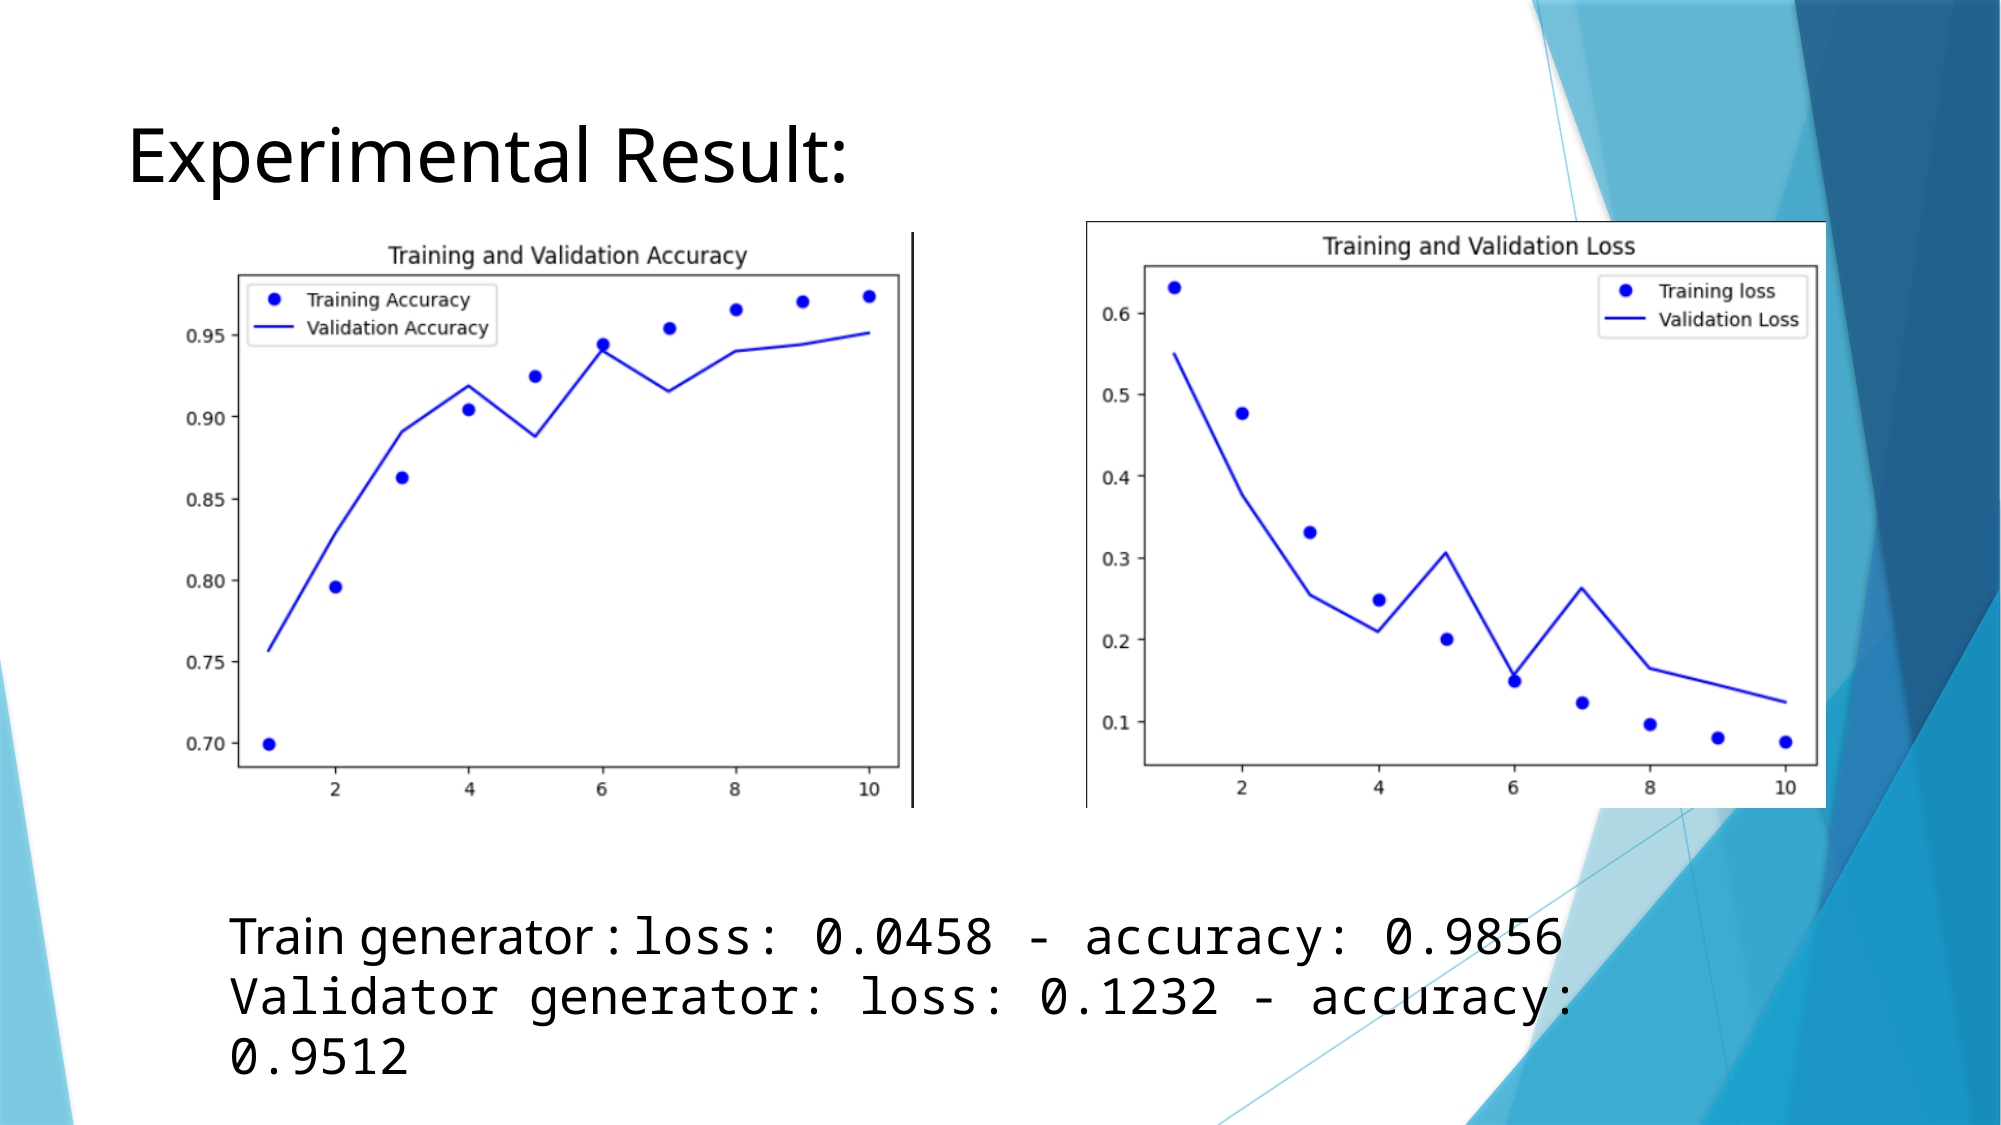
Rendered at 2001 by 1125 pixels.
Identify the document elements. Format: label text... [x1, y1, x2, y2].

picture [1086, 220, 1826, 809]
title Experimental Result: [111, 99, 1522, 263]
text_box Train generator : loss: 0.0458 - accuracy: 0.9856 Validator generator: loss: 0.1232 - accuracy: 0.9512 [214, 897, 1786, 1093]
picture [174, 231, 914, 809]
